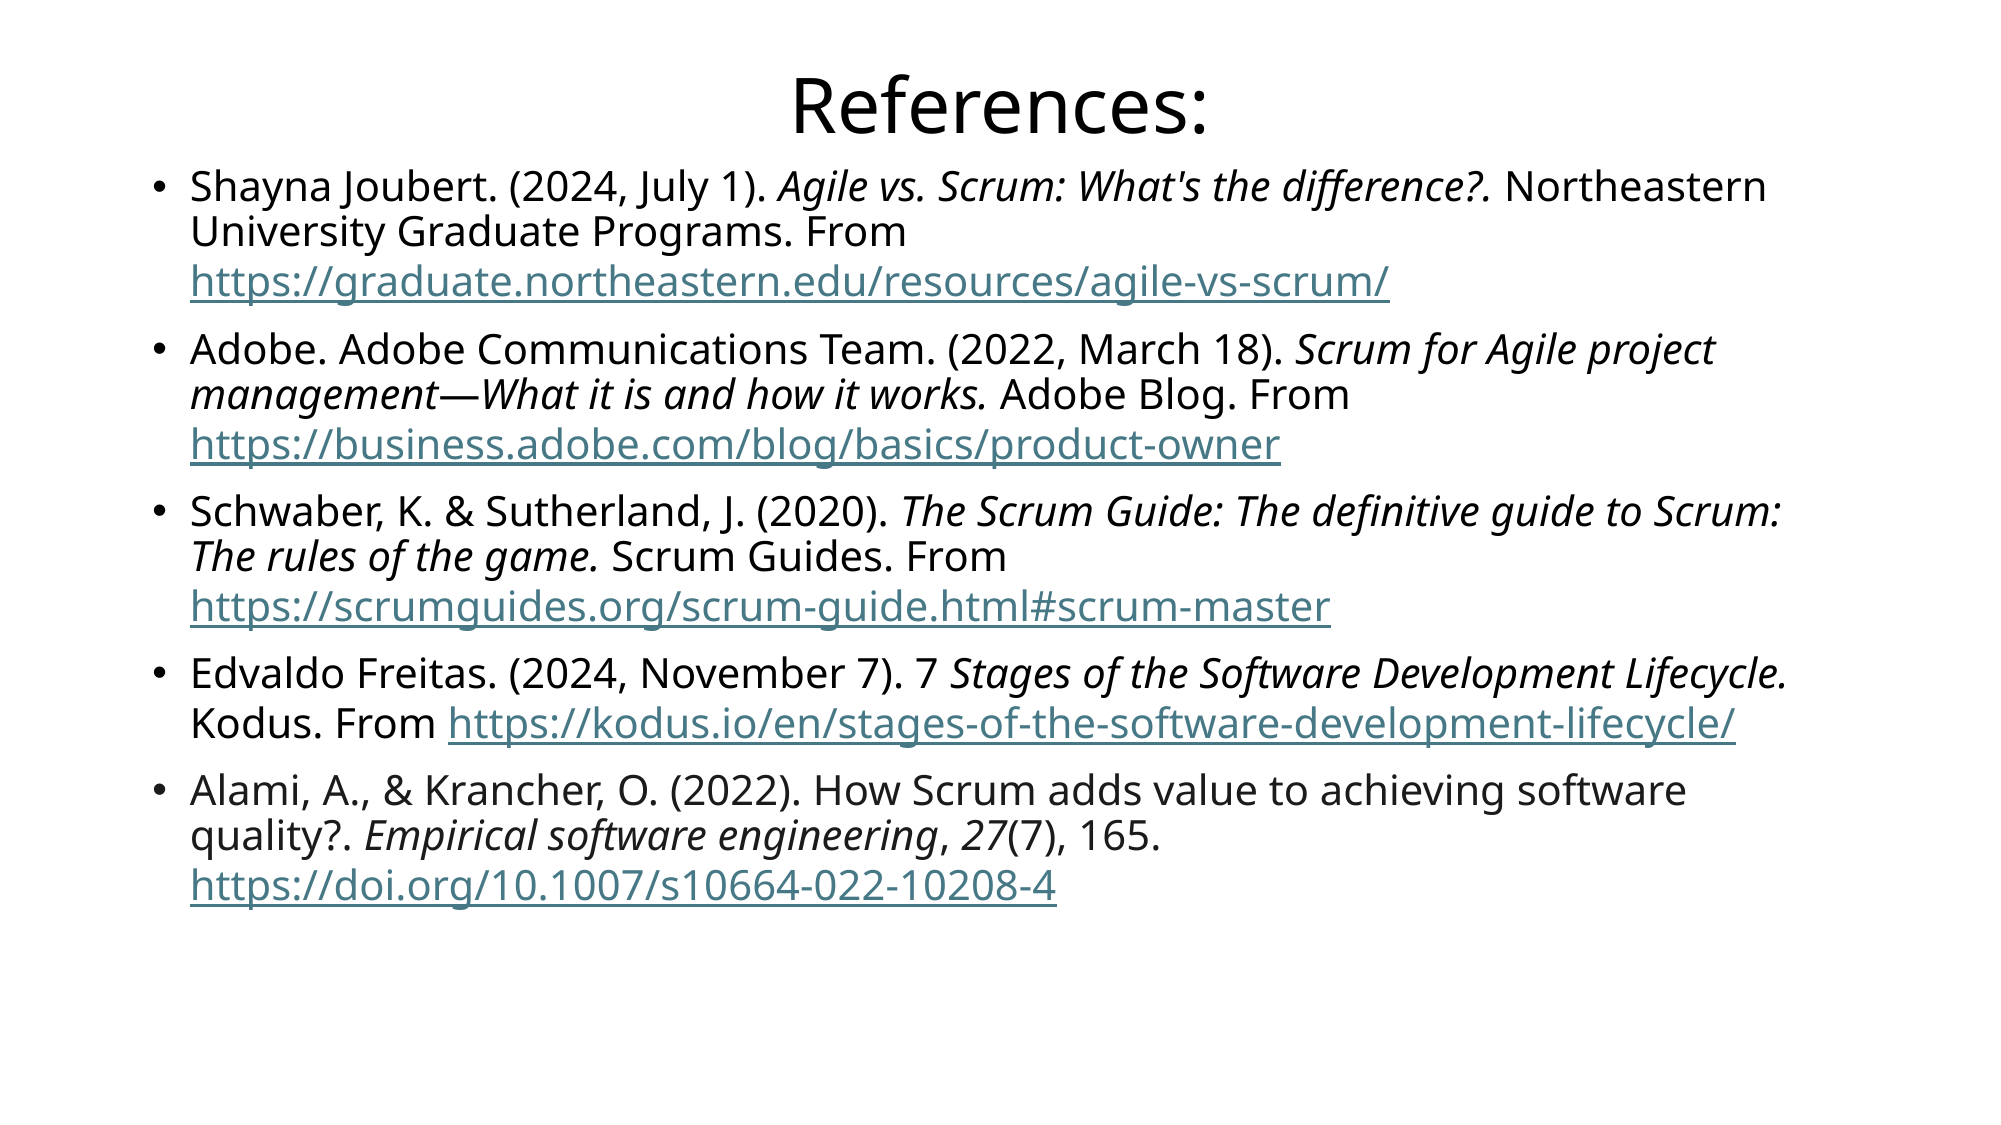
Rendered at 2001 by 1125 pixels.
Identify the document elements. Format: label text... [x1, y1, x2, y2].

list Shayna Joubert. (2024, July 1). Agile vs. Scrum: What's the difference?. Northeastern University Graduate Programs. From https://graduate.northeastern.edu/resources/agile-vs-scrum/ Adobe. Adobe Communications Team. (2022, March 18). Scrum for Agile project management—What it is and how it works. Adobe Blog. From https://business.adobe.com/blog/basics/product-owner Schwaber, K. & Sutherland, J. (2020). The Scrum Guide: The definitive guide to Scrum: The rules of the game. Scrum Guides. From https://scrumguides.org/scrum-guide.html#scrum-master Edvaldo Freitas. (2024, November 7). 7 Stages of the Software Development Lifecycle. Kodus. From https://kodus.io/en/stages-of-the-software-development-lifecycle/ Alami, A., & Krancher, O. (2022). How Scrum adds value to achieving software quality?. Empirical software engineering, 27(7), 165. https://doi.org/10.1007/s10664-022-10208-4 [137, 158, 1863, 1014]
title References: [137, 59, 1863, 158]
